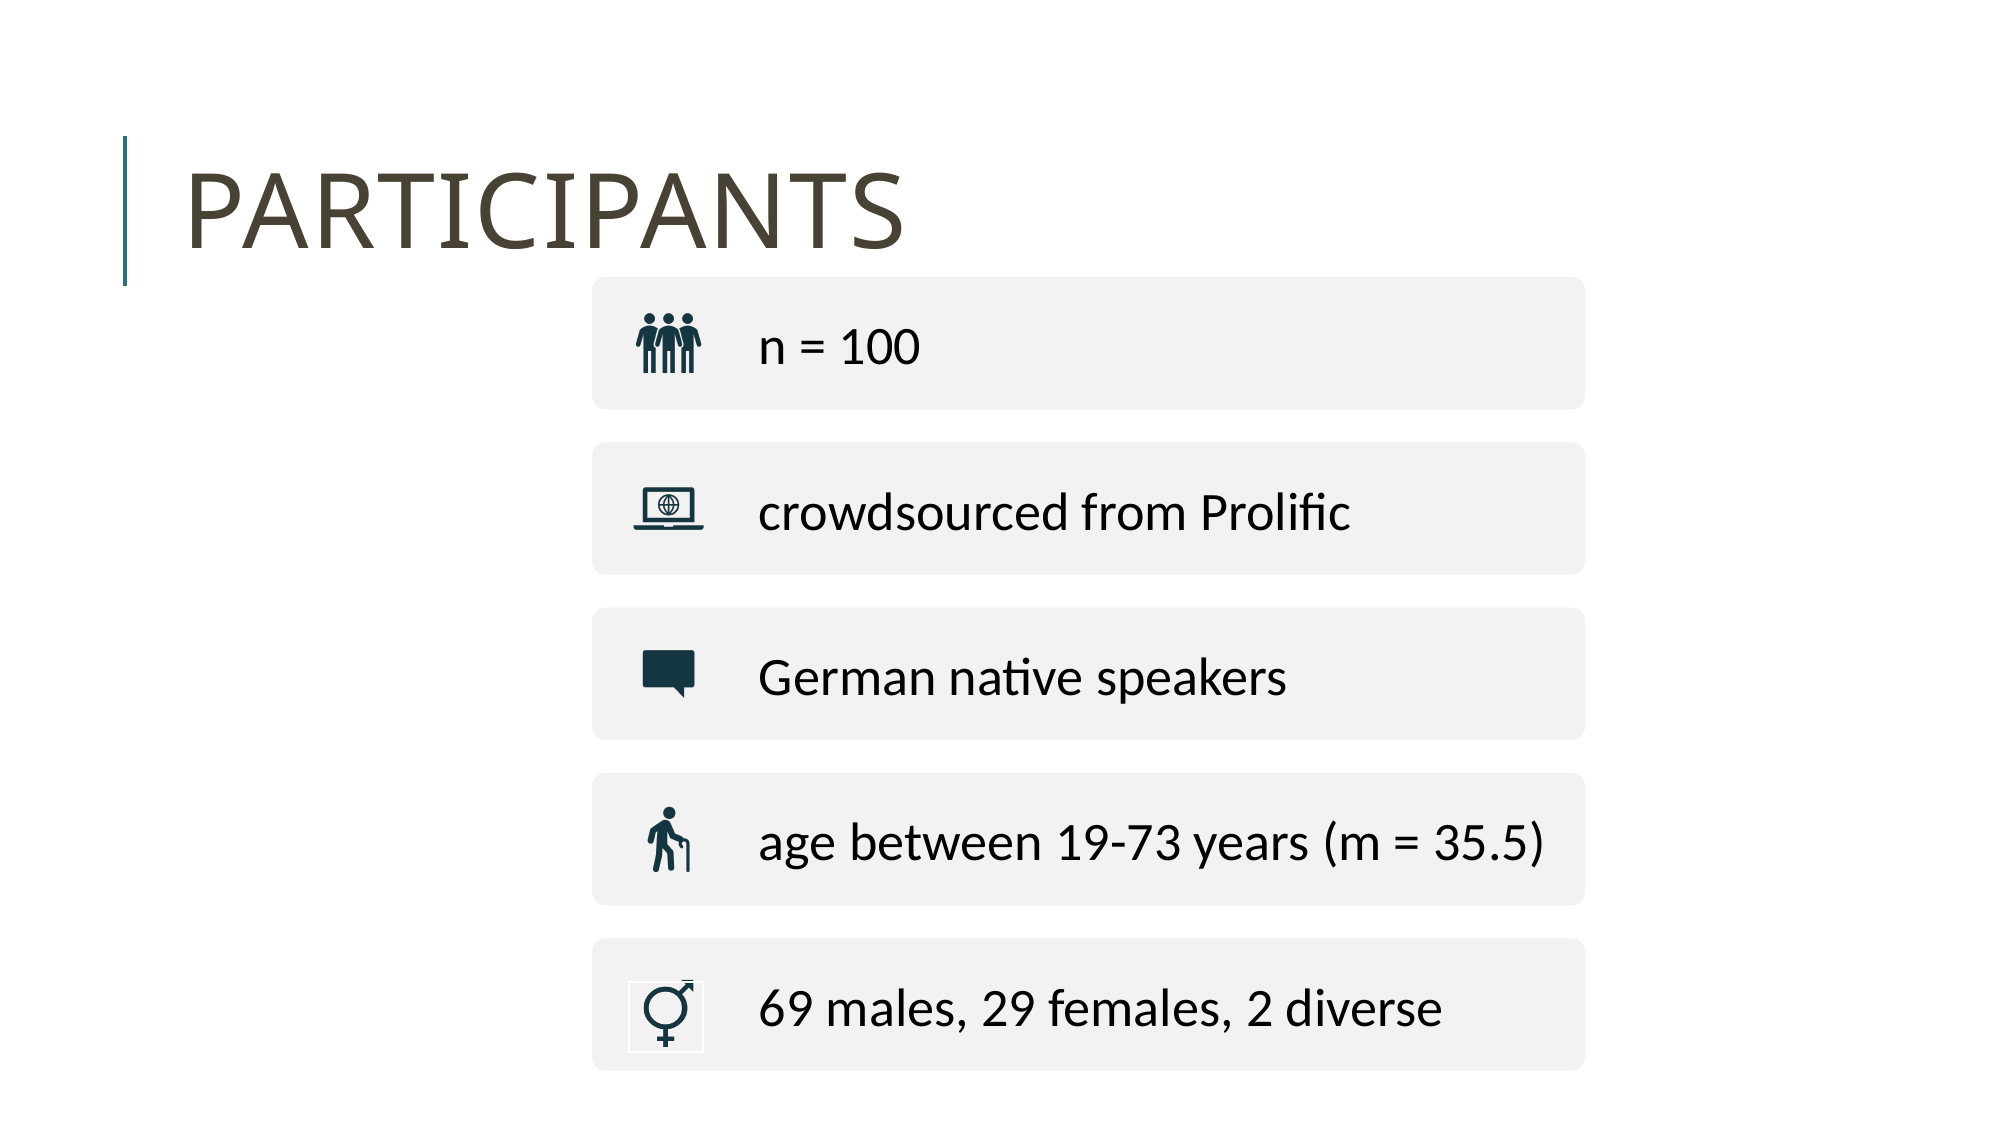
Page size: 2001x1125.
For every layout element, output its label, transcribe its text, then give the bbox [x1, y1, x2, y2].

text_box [592, 276, 1586, 1072]
title Participants [168, 96, 1763, 342]
